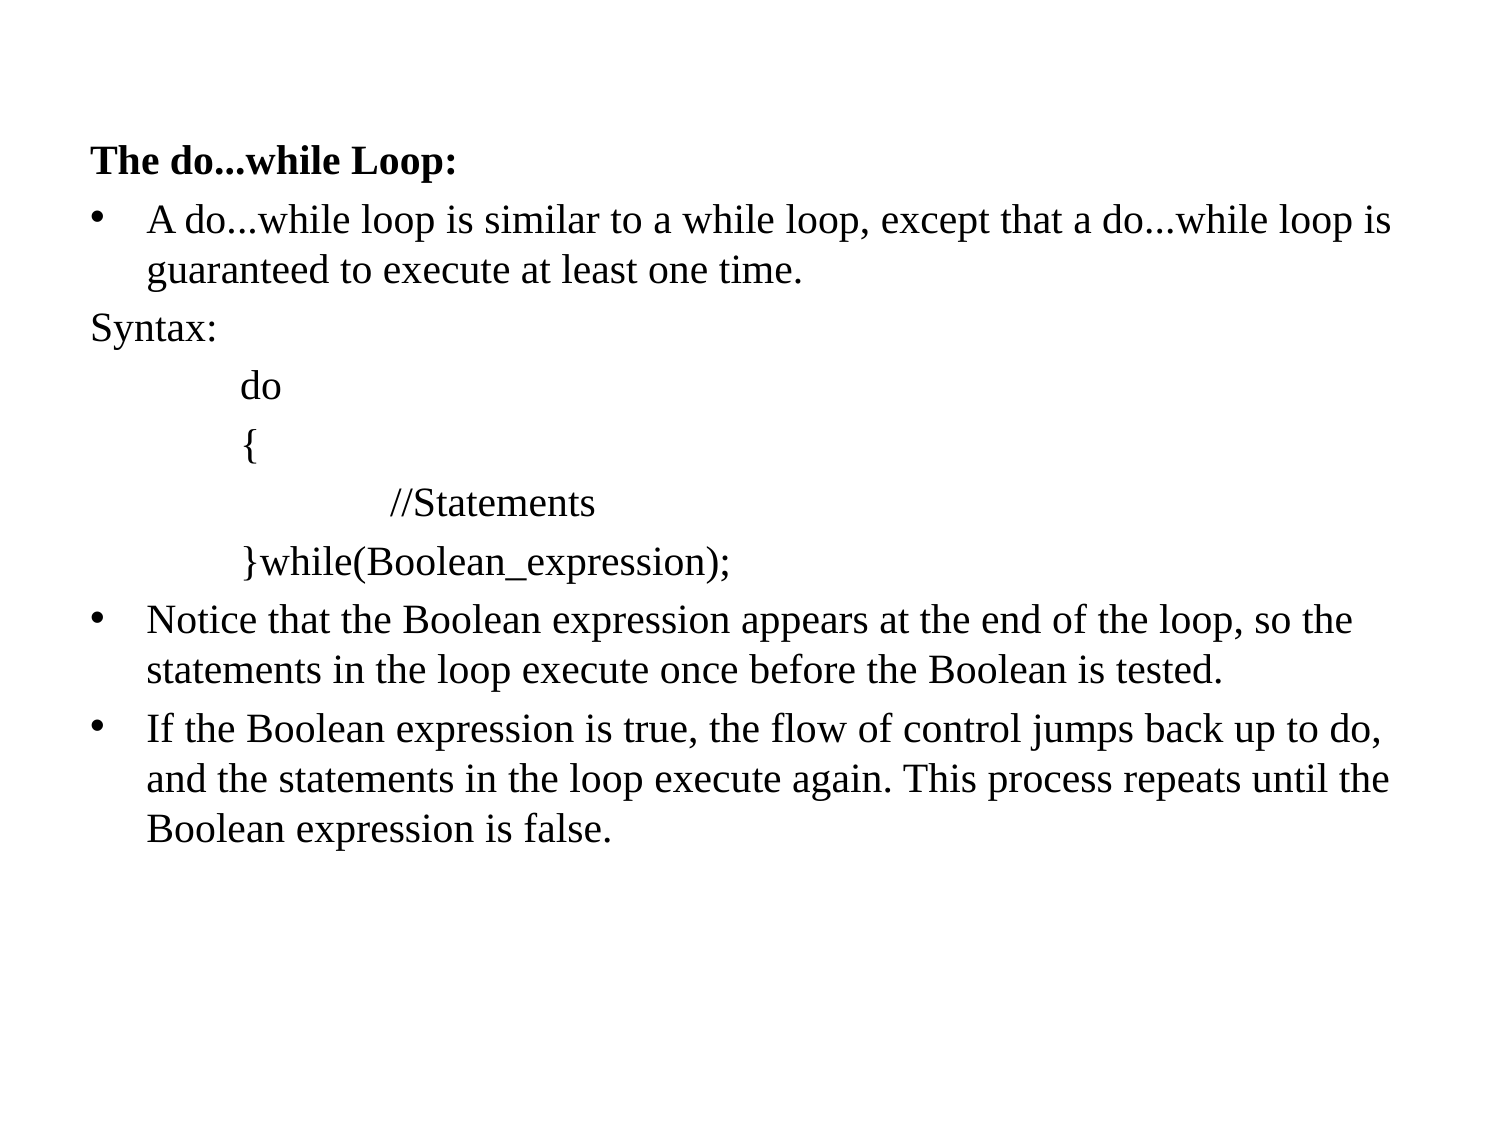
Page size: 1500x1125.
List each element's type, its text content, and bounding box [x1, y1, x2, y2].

list The do...while Loop: A do...while loop is similar to a while loop, except that a do...while loop is guaranteed to execute at least one time. Syntax: do { //Statements }while(Boolean_expression); Notice that the Boolean expression appears at the end of the loop, so the statements in the loop execute once before the Boolean is tested. If the Boolean expression is true, the flow of control jumps back up to do, and the statements in the loop execute again. This process repeats until the Boolean expression is false. [75, 125, 1425, 1005]
